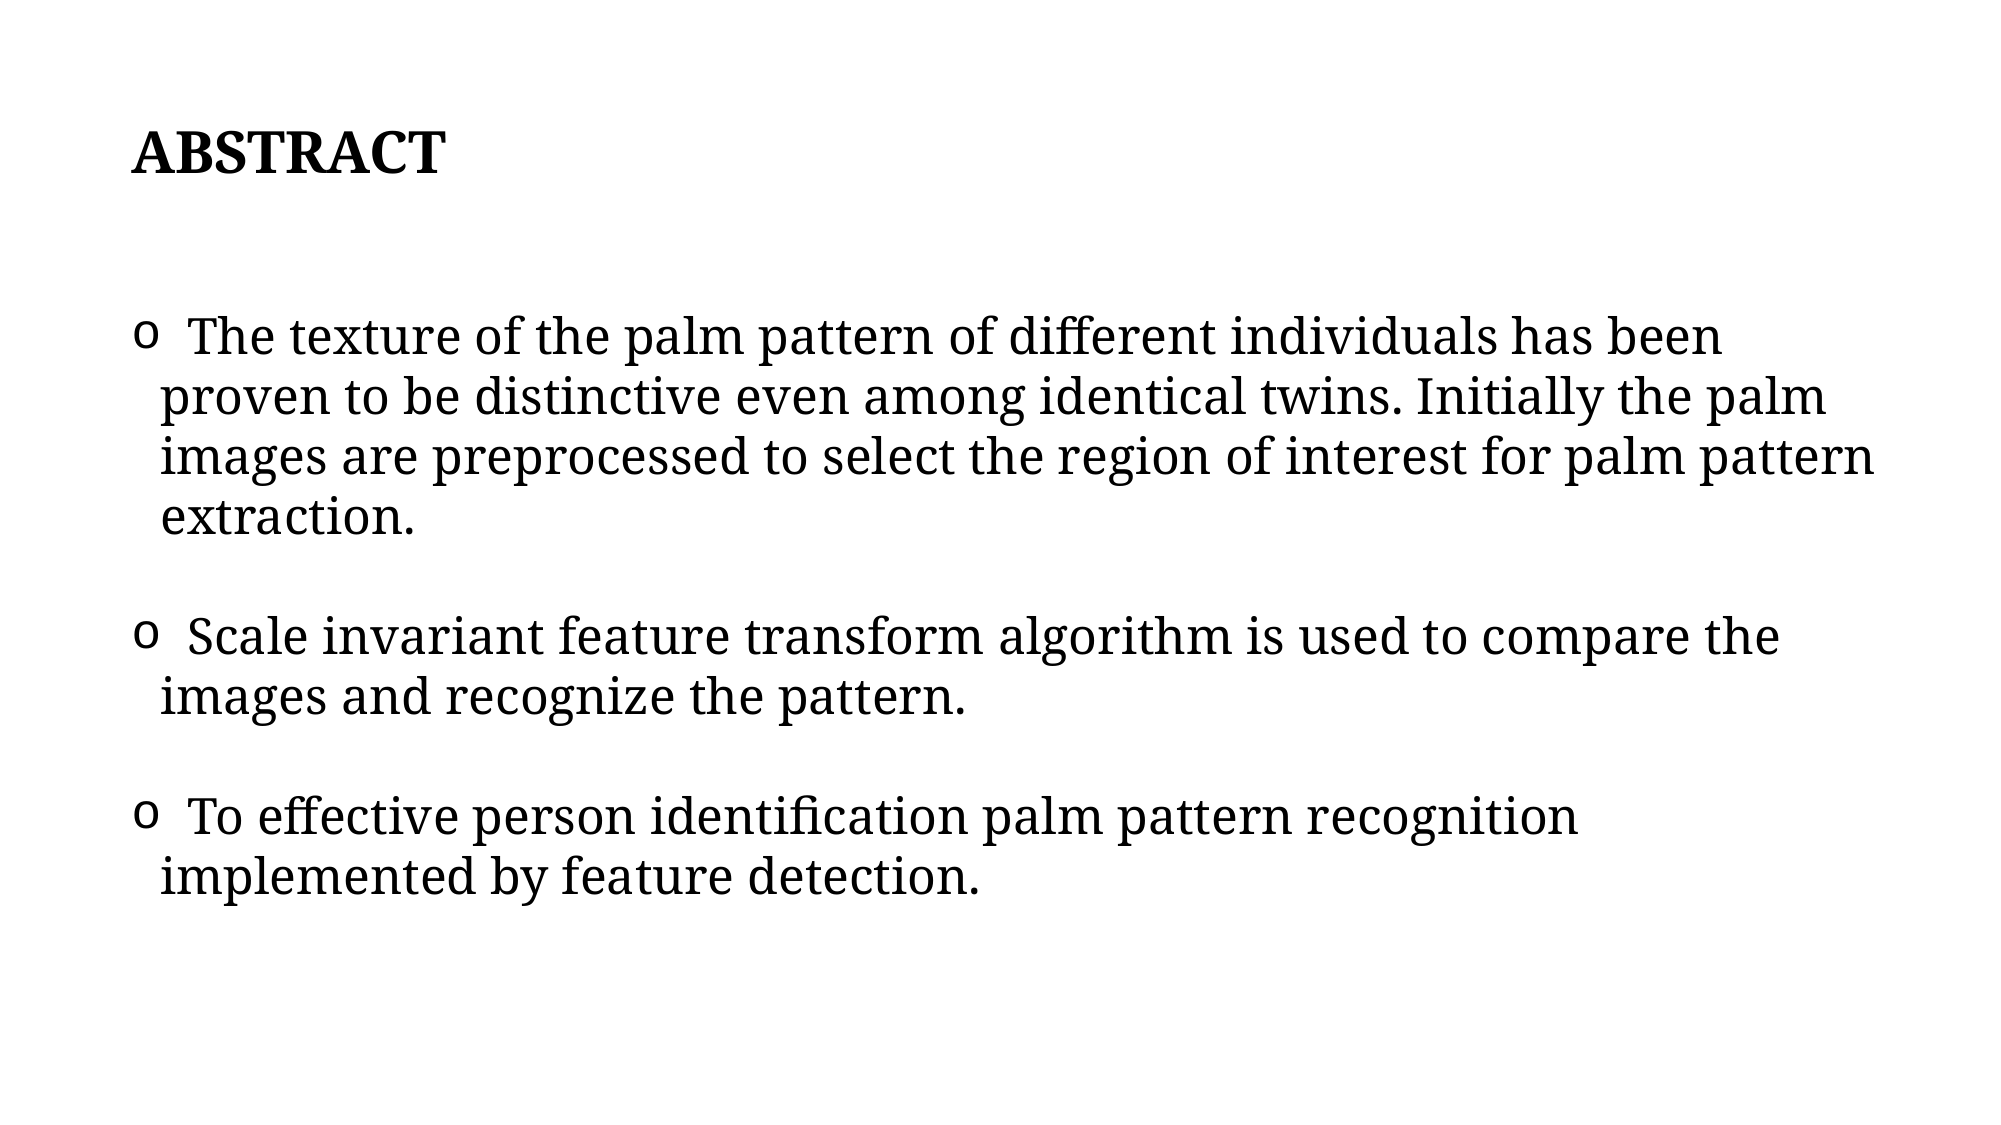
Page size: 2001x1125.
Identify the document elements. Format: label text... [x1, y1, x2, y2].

text_box ABSTRACT The texture of the palm pattern of different individuals has been proven to be distinctive even among identical twins. Initially the palm images are preprocessed to select the region of interest for palm pattern extraction. Scale invariant feature transform algorithm is used to compare the images and recognize the pattern. To effective person identification palm pattern recognition implemented by feature detection. [116, 107, 1897, 973]
